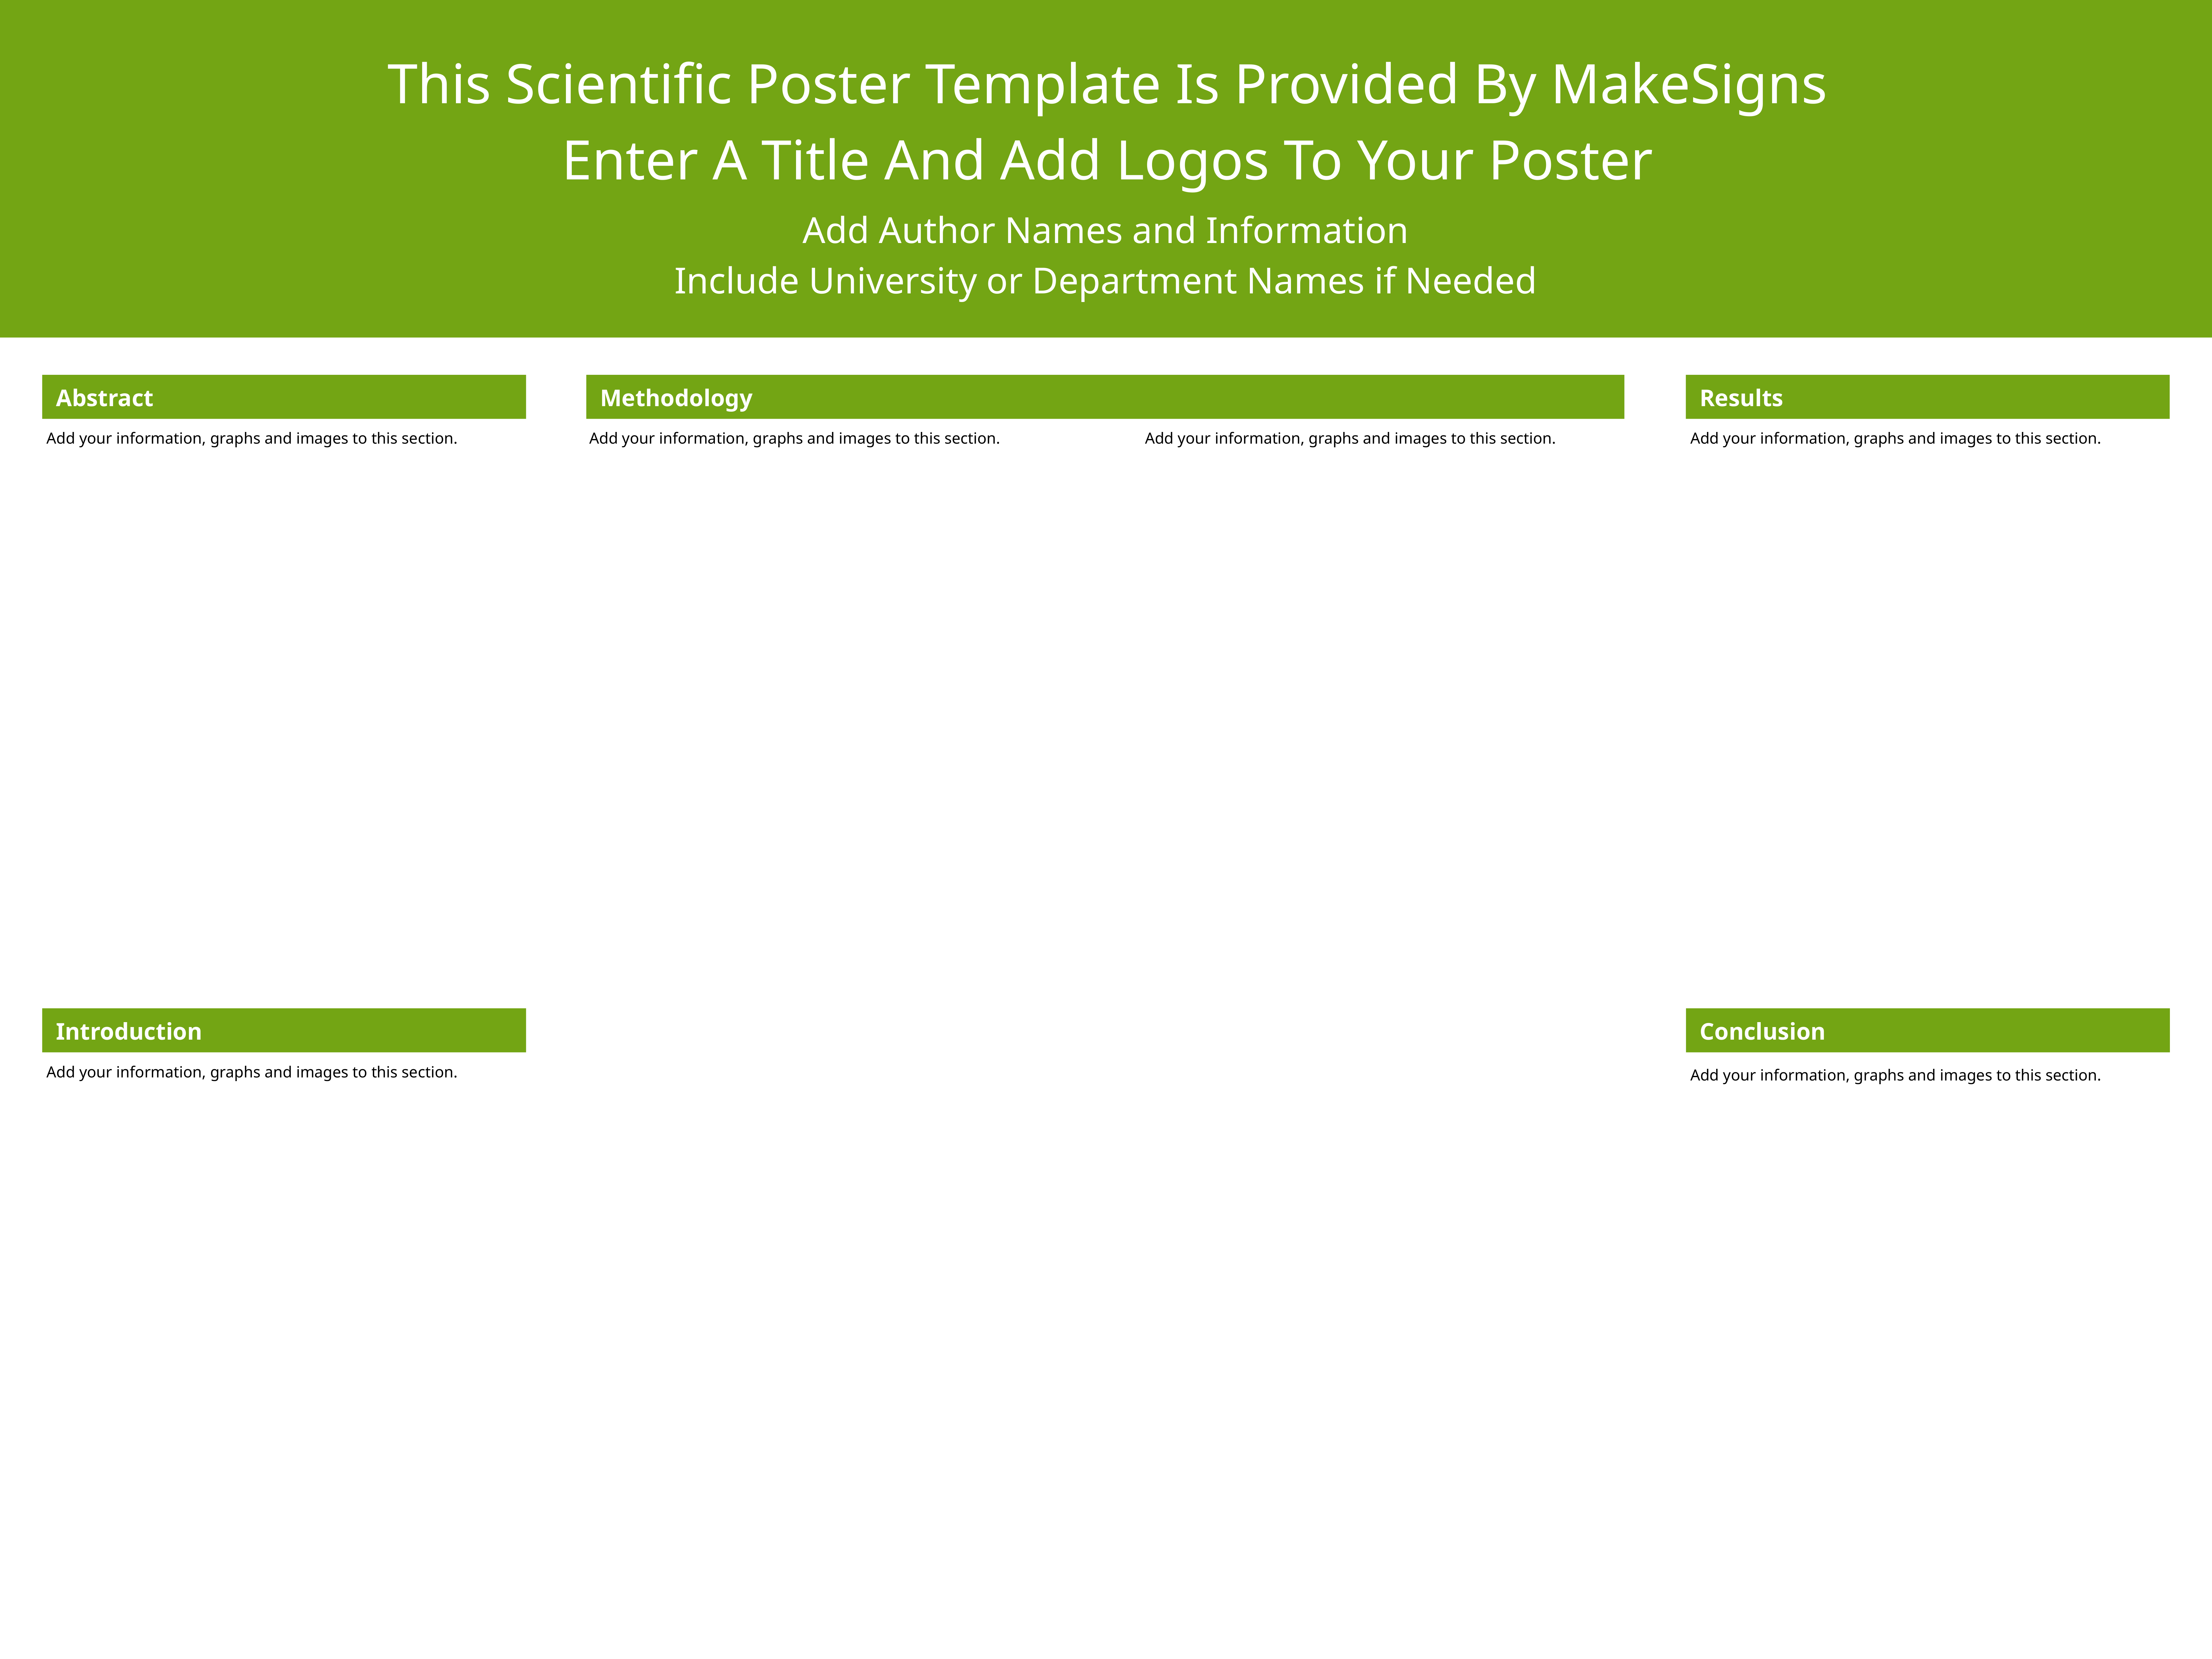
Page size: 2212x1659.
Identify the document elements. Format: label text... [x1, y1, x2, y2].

text_box Conclusion [1686, 1008, 2170, 1053]
text_box Add your information, graphs and images to this section. [1140, 426, 1625, 449]
text_box Add your information, graphs and images to this section. [42, 426, 526, 449]
text_box Introduction [42, 1008, 526, 1053]
text_box Add your information, graphs and images to this section. [42, 1060, 526, 1083]
text_box Add your information, graphs and images to this section. [1686, 1063, 2170, 1086]
text_box Results [1686, 375, 2170, 419]
text_box Add your information, graphs and images to this section. [1686, 426, 2170, 449]
text_box Add your information, graphs and images to this section. [585, 426, 1069, 449]
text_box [0, 0, 2212, 338]
text_box Abstract [42, 375, 526, 419]
text_box Methodology [586, 375, 1625, 419]
